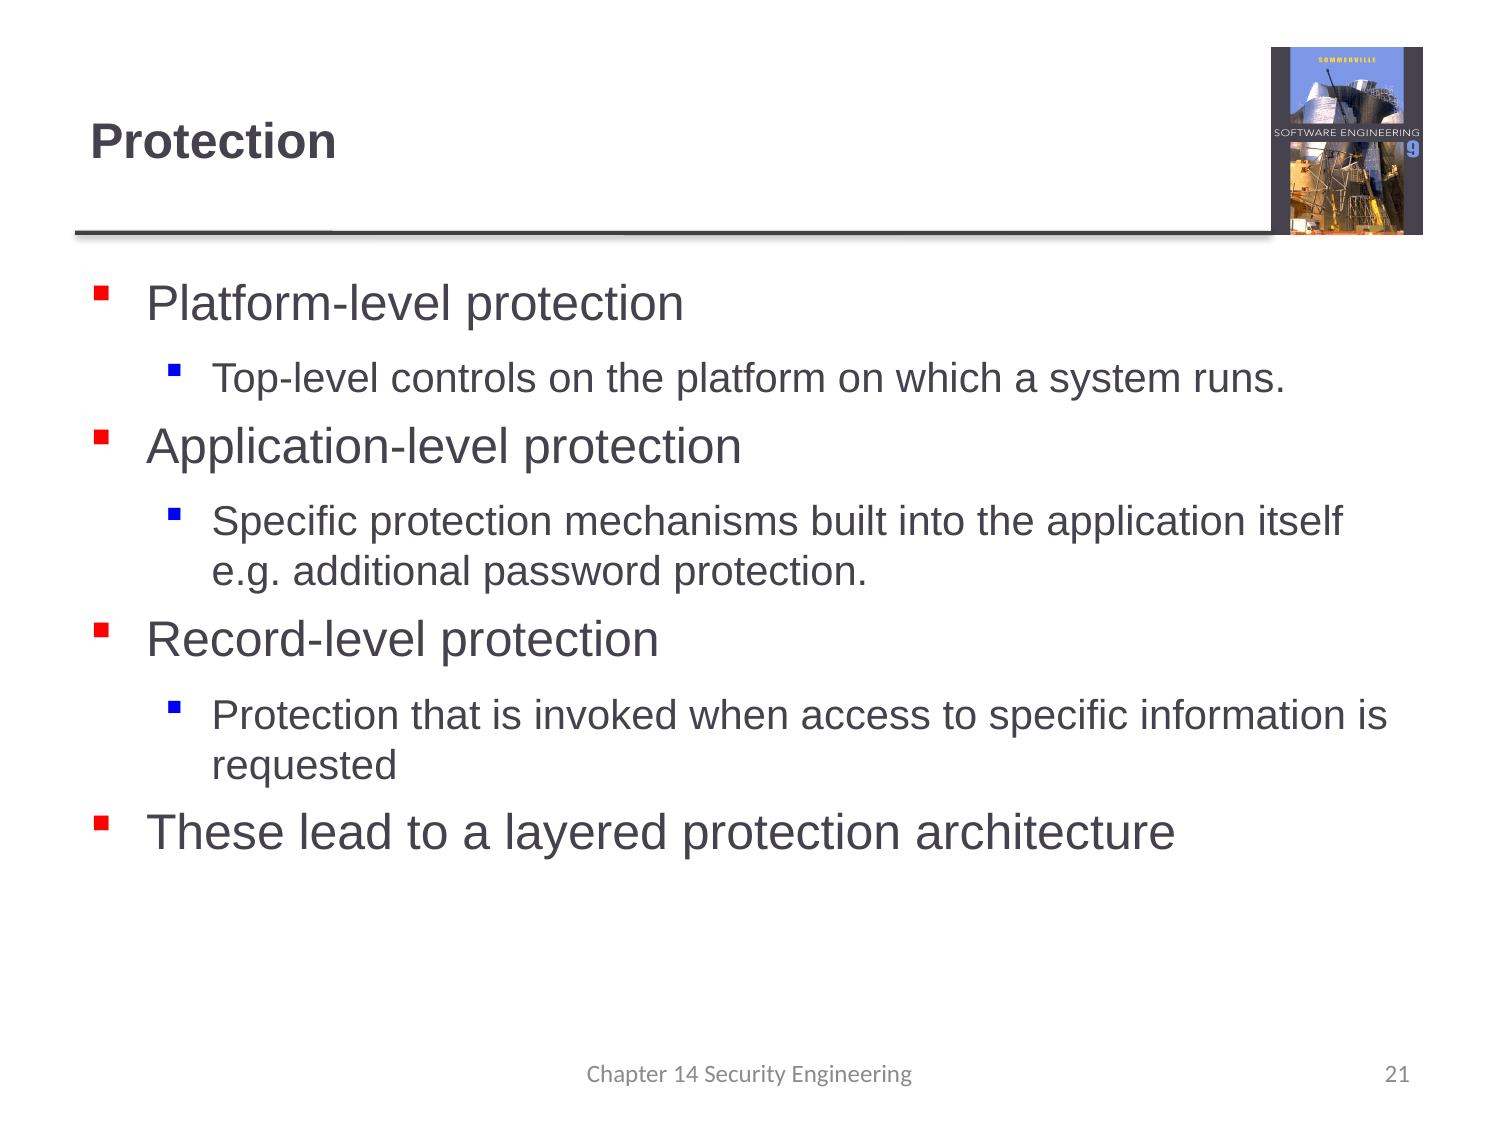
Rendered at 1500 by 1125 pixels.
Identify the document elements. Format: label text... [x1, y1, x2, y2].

list Platform-level protection Top-level controls on the platform on which a system runs. Application-level protection Specific protection mechanisms built into the application itself e.g. additional password protection. Record-level protection Protection that is invoked when access to specific information is requested These lead to a layered protection architecture [75, 262, 1425, 1005]
title Protection [74, 44, 1272, 233]
slide_number 21 [1074, 1042, 1425, 1103]
picture [1272, 47, 1423, 235]
footer Chapter 14 Security Engineering [512, 1042, 988, 1103]
